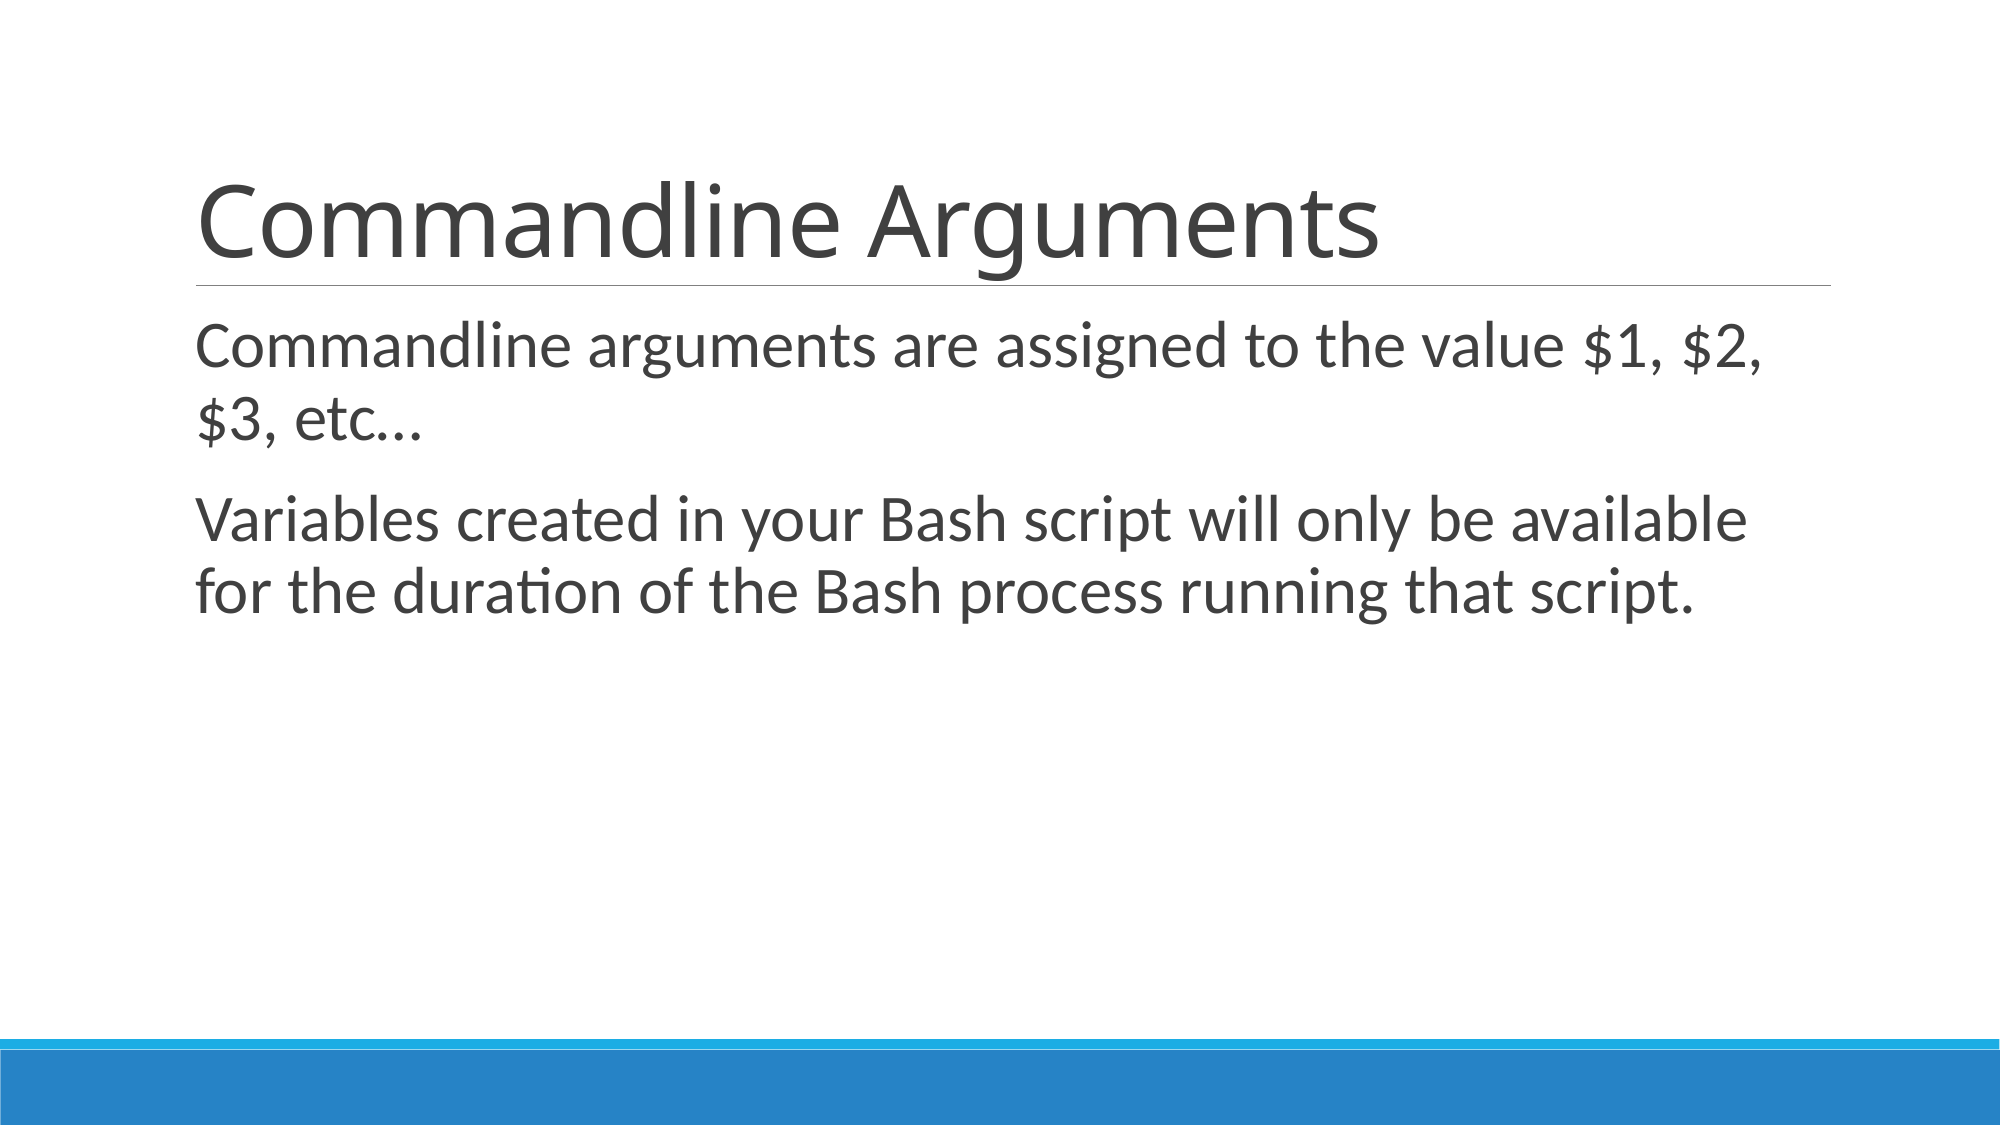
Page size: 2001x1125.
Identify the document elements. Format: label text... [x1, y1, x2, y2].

title Commandline Arguments [180, 47, 1830, 285]
list Commandline arguments are assigned to the value $1, $2, $3, etc… Variables created in your Bash script will only be available for the duration of the Bash process running that script. [180, 302, 1830, 963]
